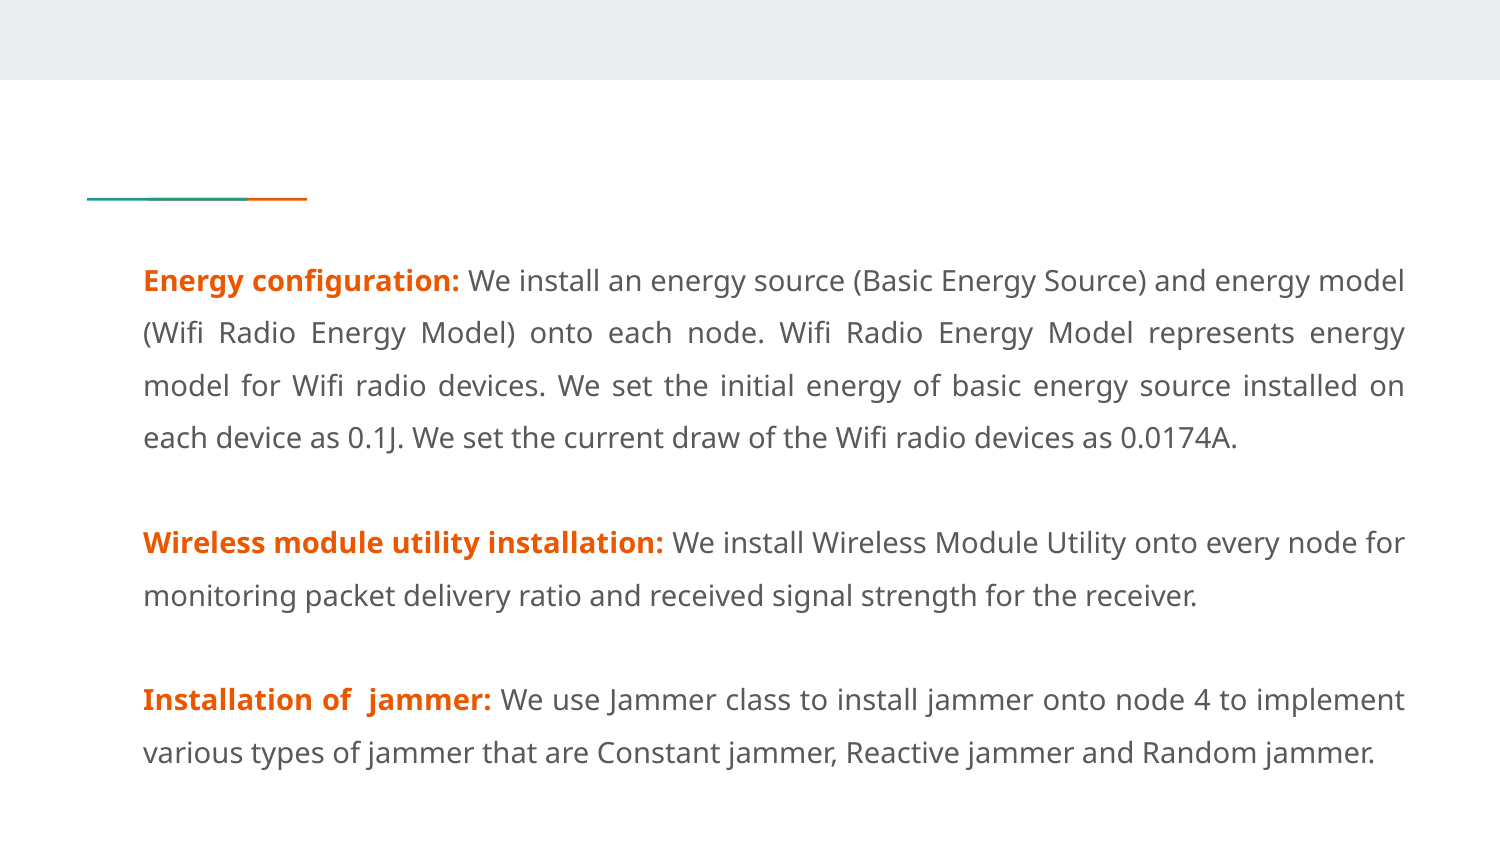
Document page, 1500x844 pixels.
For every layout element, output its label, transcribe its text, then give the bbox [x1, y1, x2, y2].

list Energy configuration: We install an energy source (Basic Energy Source) and energy model (Wifi Radio Energy Model) onto each node. Wifi Radio Energy Model represents energy model for Wifi radio devices. We set the initial energy of basic energy source installed on each device as 0.1J. We set the current draw of the Wifi radio devices as 0.0174A. Wireless module utility installation: We install Wireless Module Utility onto every node for monitoring packet delivery ratio and received signal strength for the receiver. Installation of jammer: We use Jammer class to install jammer onto node 4 to implement various types of jammer that are Constant jammer, Reactive jammer and Random jammer. [128, 229, 1422, 833]
